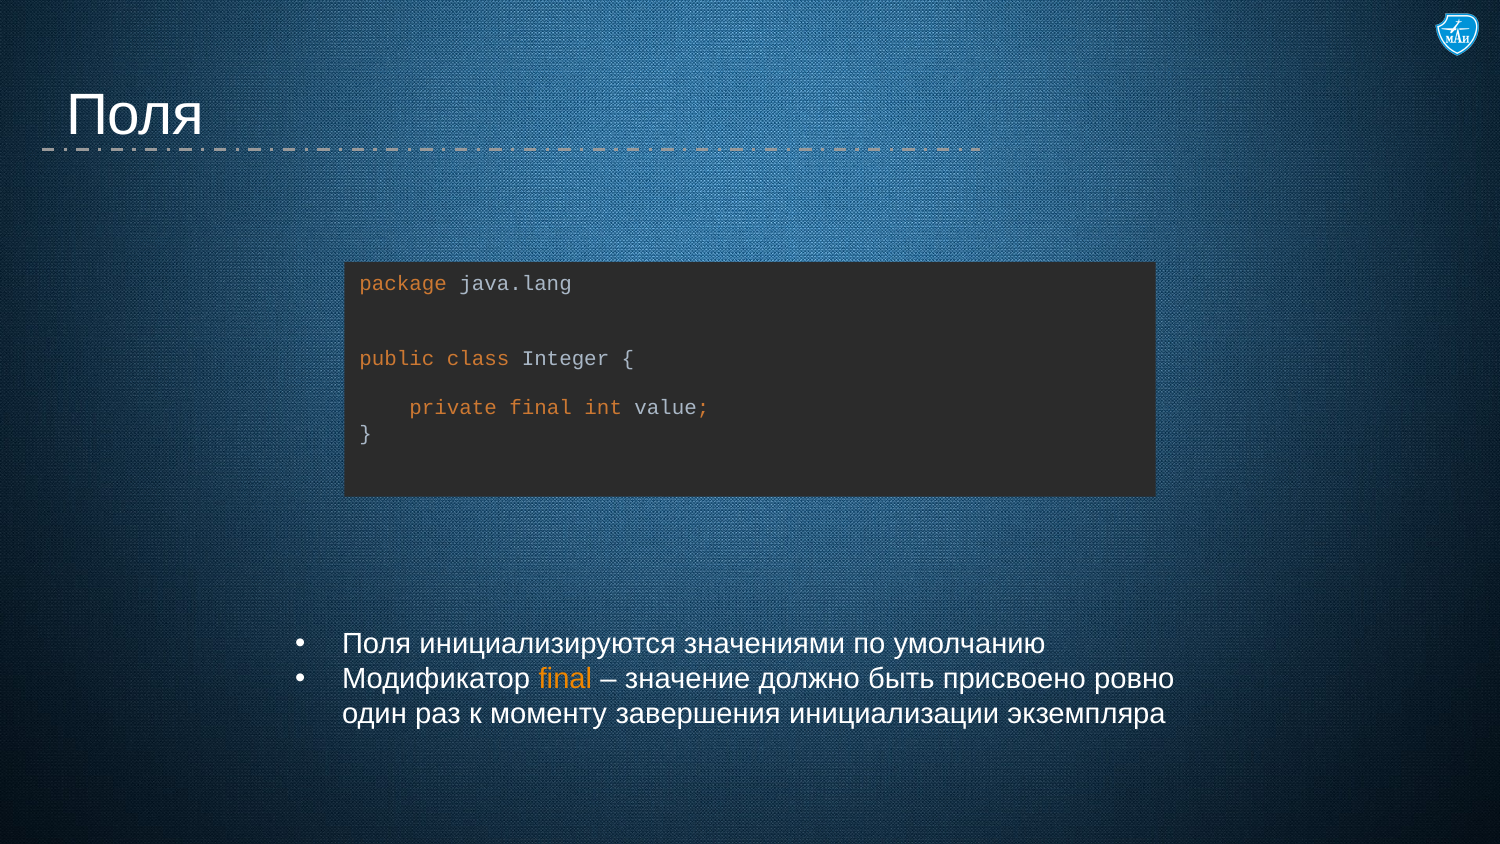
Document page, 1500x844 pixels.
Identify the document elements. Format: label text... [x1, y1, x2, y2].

text_box Поля инициализируются значениями по умолчанию Модификатор final – значение должно быть присвоено ровно один раз к моменту завершения инициализации экземпляра [280, 617, 1220, 737]
title Поля [51, 60, 1449, 155]
text_box package java.lang public class Integer { private final int value; } [344, 261, 1156, 497]
picture [0, 0, 1500, 844]
